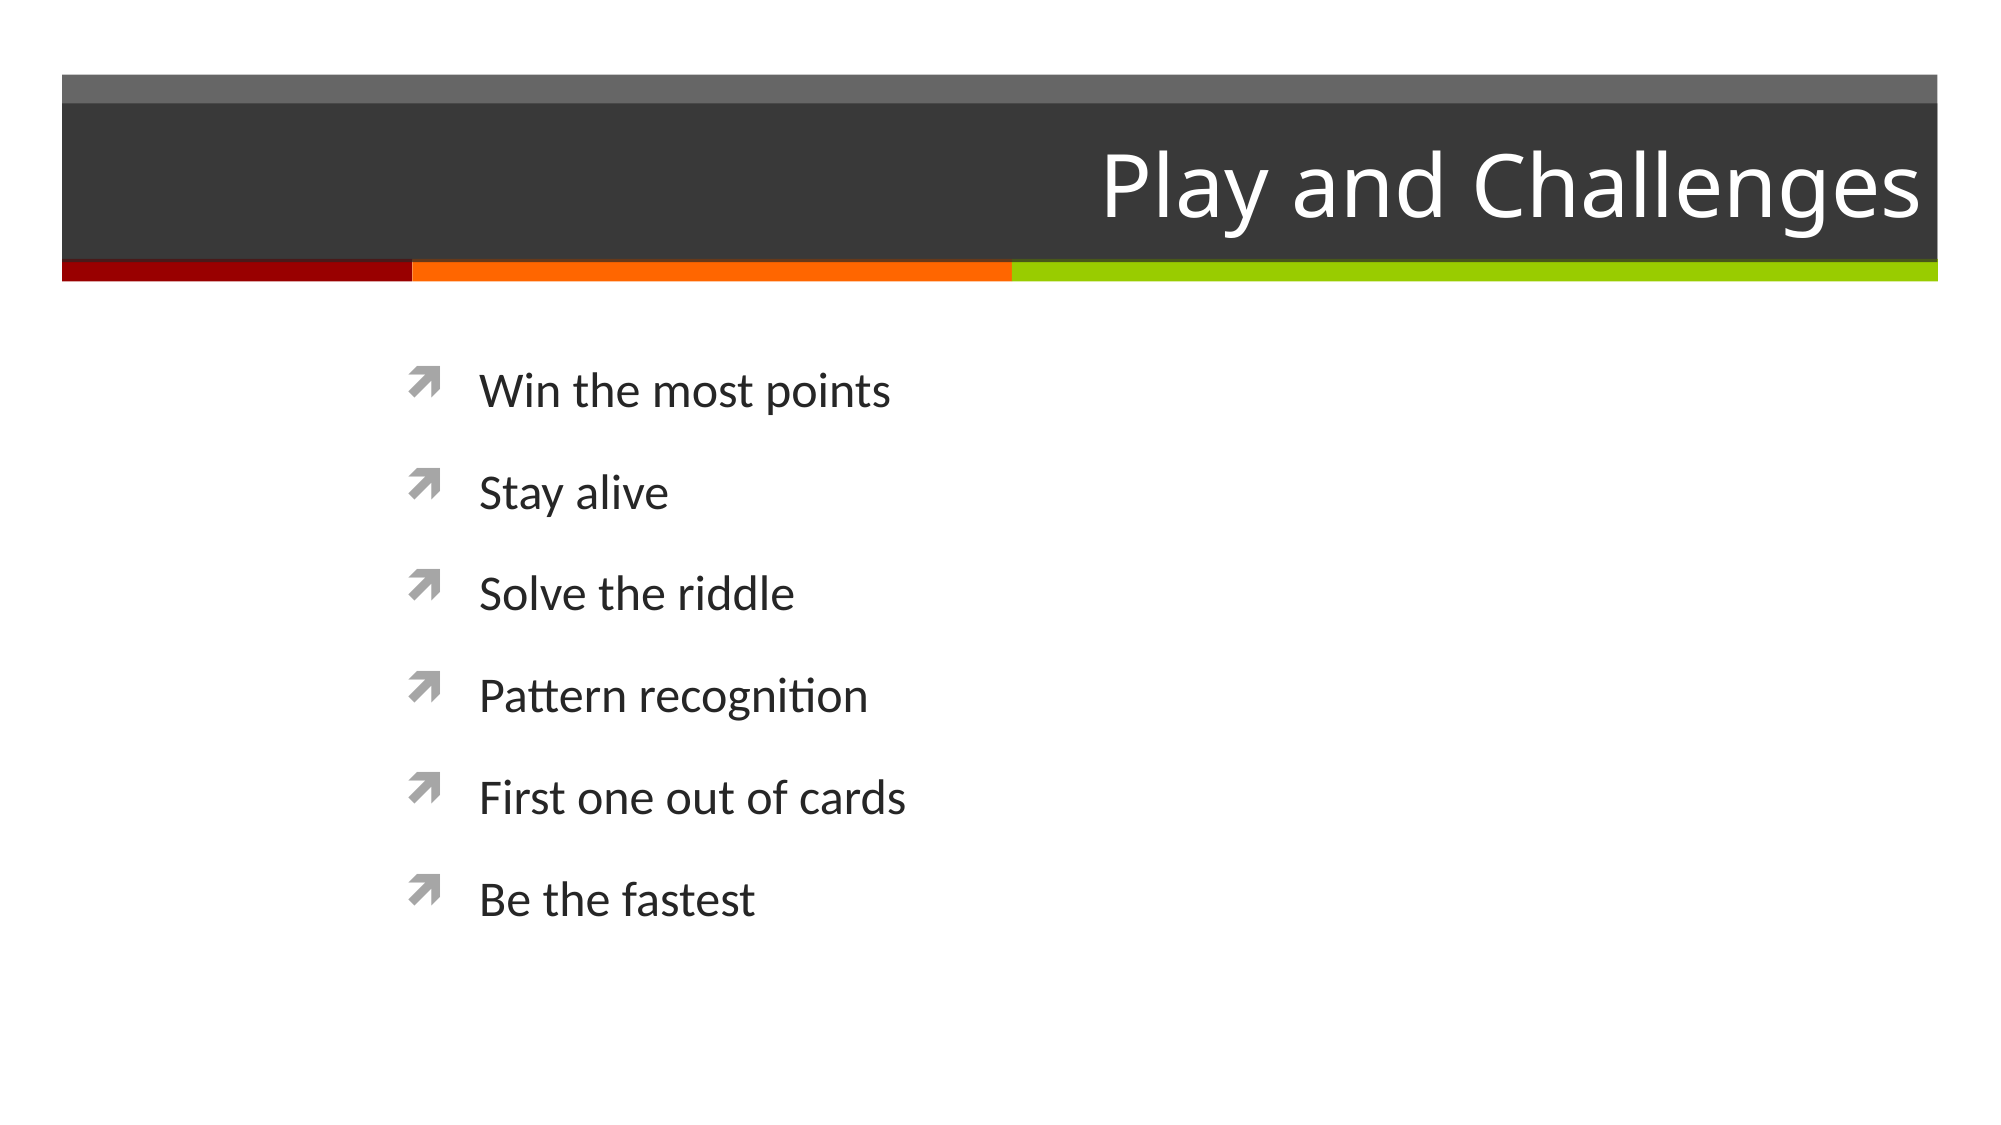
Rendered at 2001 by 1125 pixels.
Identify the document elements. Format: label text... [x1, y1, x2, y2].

list Win the most points Stay alive Solve the riddle Pattern recognition First one out of cards Be the fastest [389, 350, 1938, 1005]
title Play and Challenges [62, 103, 1938, 263]
